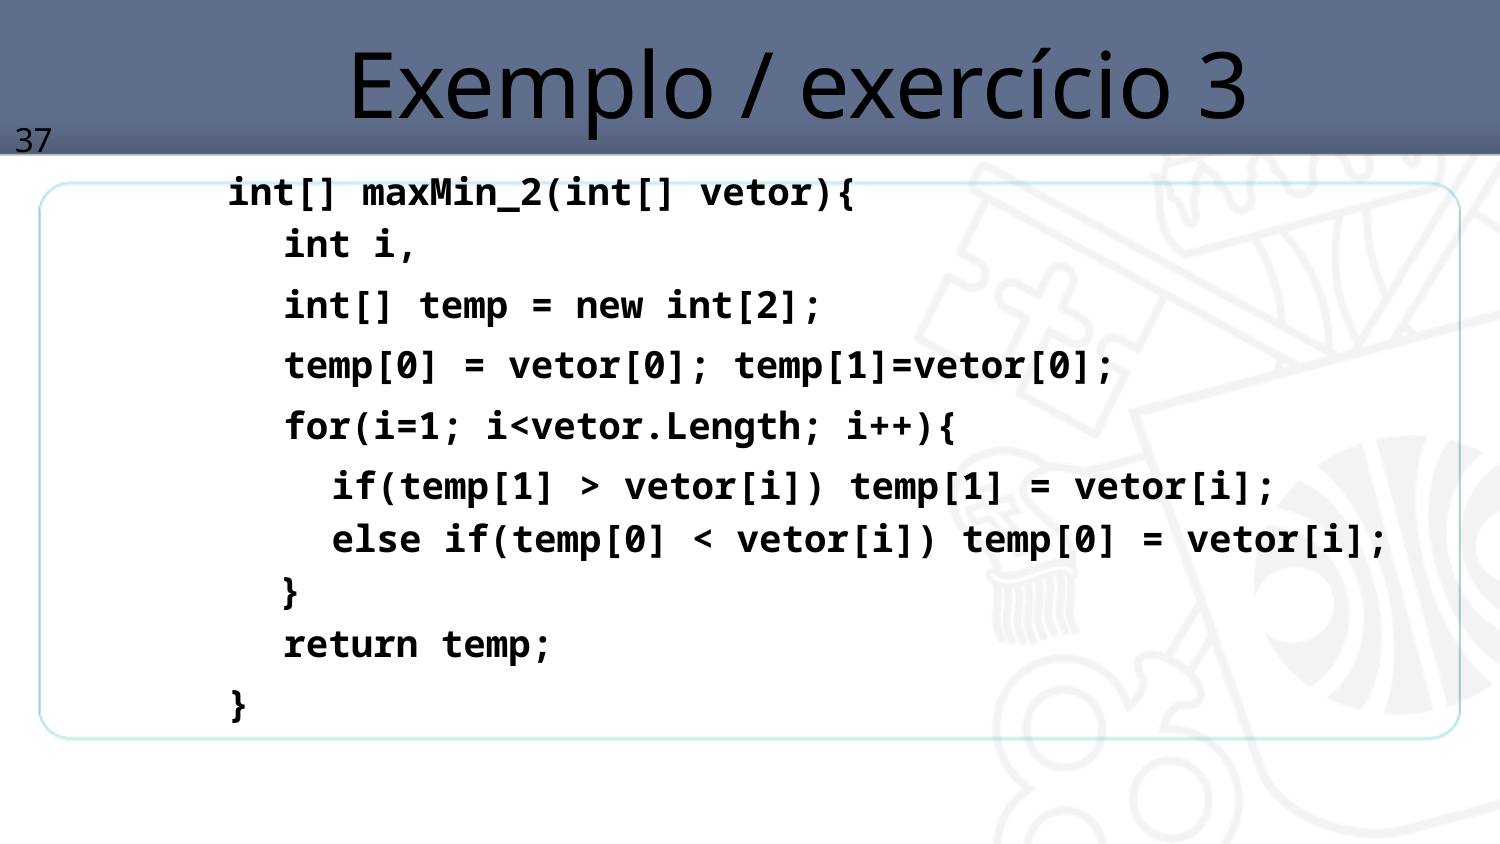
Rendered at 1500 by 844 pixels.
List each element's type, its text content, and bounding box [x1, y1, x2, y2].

slide_number 37 [0, 116, 88, 147]
title Exemplo / exercício 3 [99, 19, 1497, 115]
picture [0, 170, 1500, 844]
list int[] maxMin_2(int[] vetor){ int i, int[] temp = new int[2]; temp[0] = vetor[0]; temp[1]=vetor[0]; for(i=1; i<vetor.Length; i++){ if(temp[1] > vetor[i]) temp[1] = vetor[i]; else if(temp[0] < vetor[i]) temp[0] = vetor[i]; } return temp; } [99, 161, 1497, 800]
